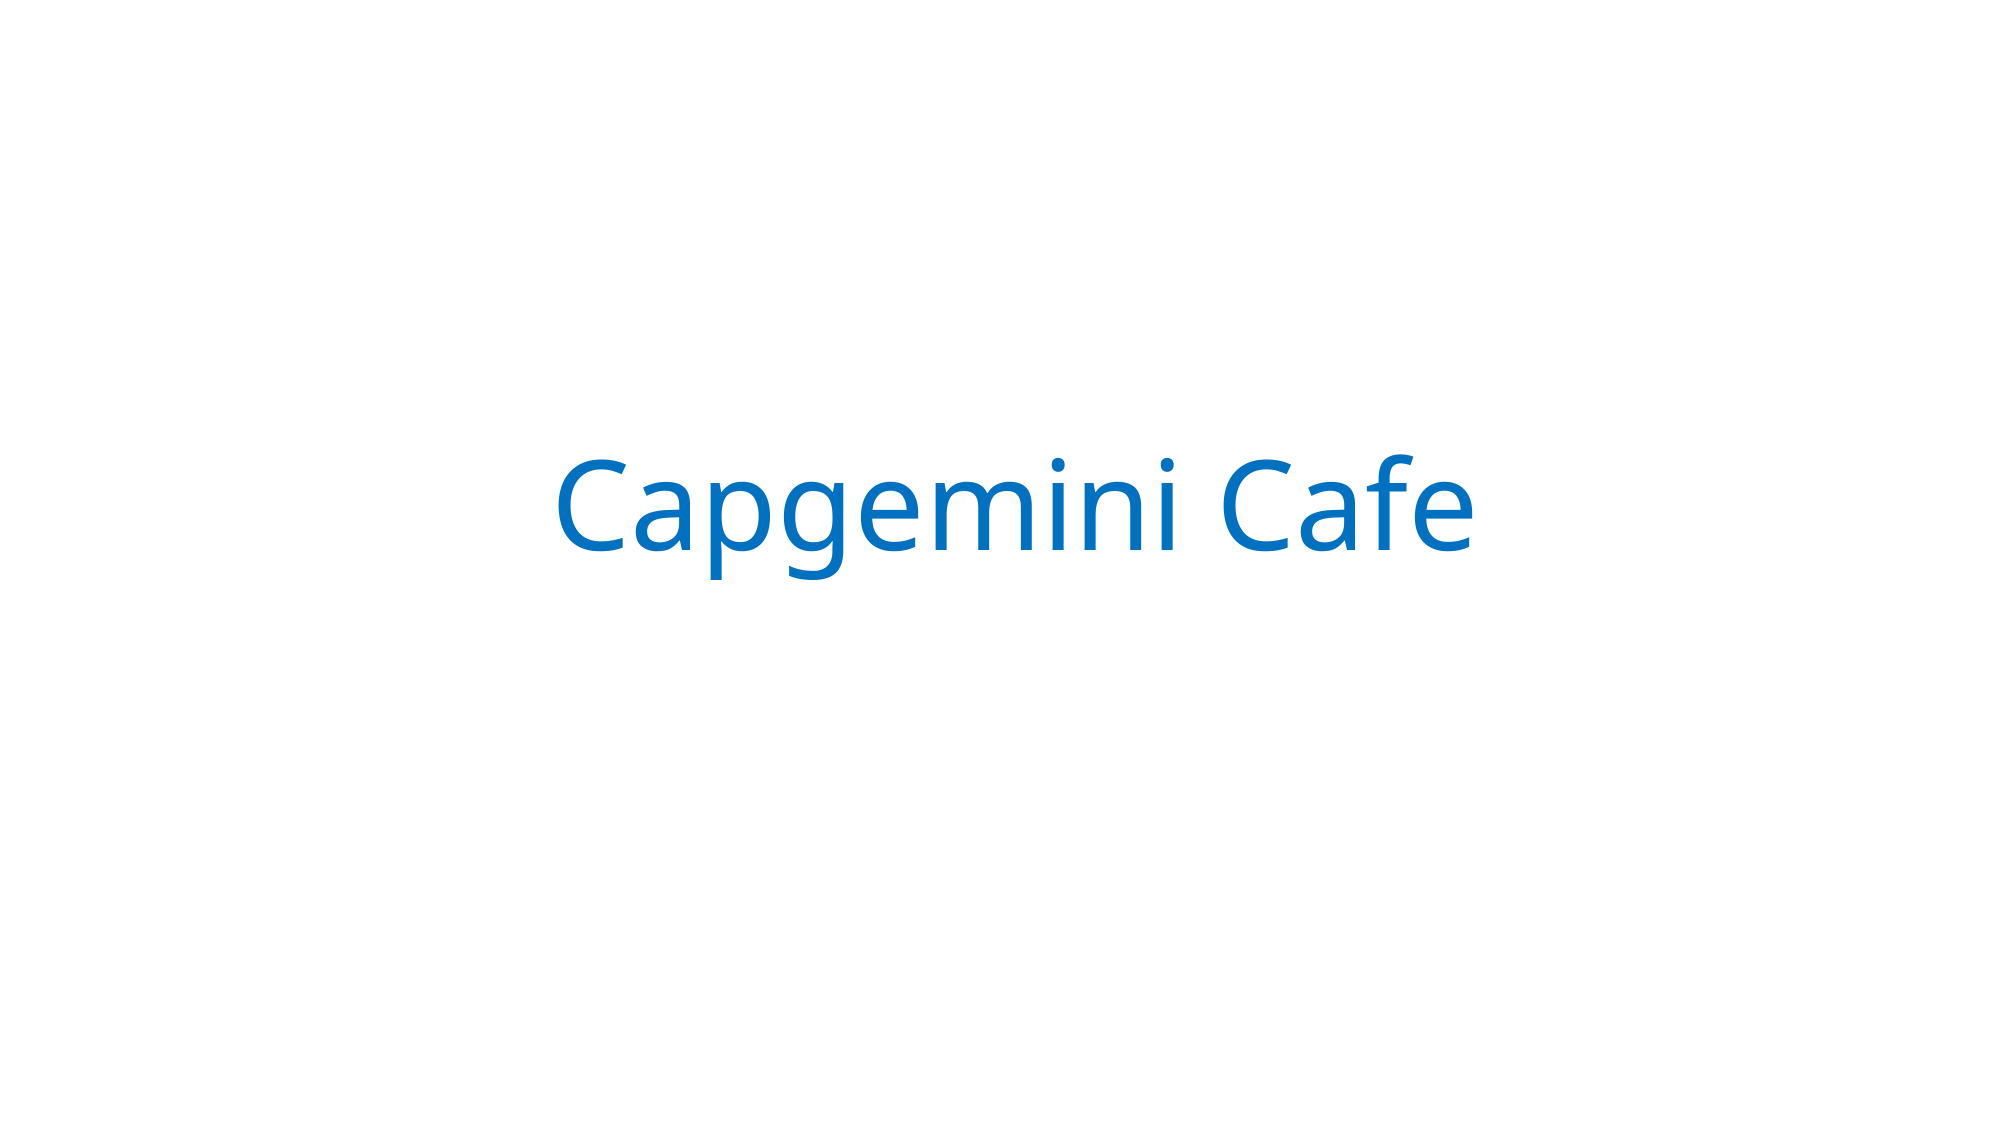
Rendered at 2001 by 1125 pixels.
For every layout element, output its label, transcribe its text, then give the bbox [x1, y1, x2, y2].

title Capgemini Cafe [265, 193, 1766, 585]
